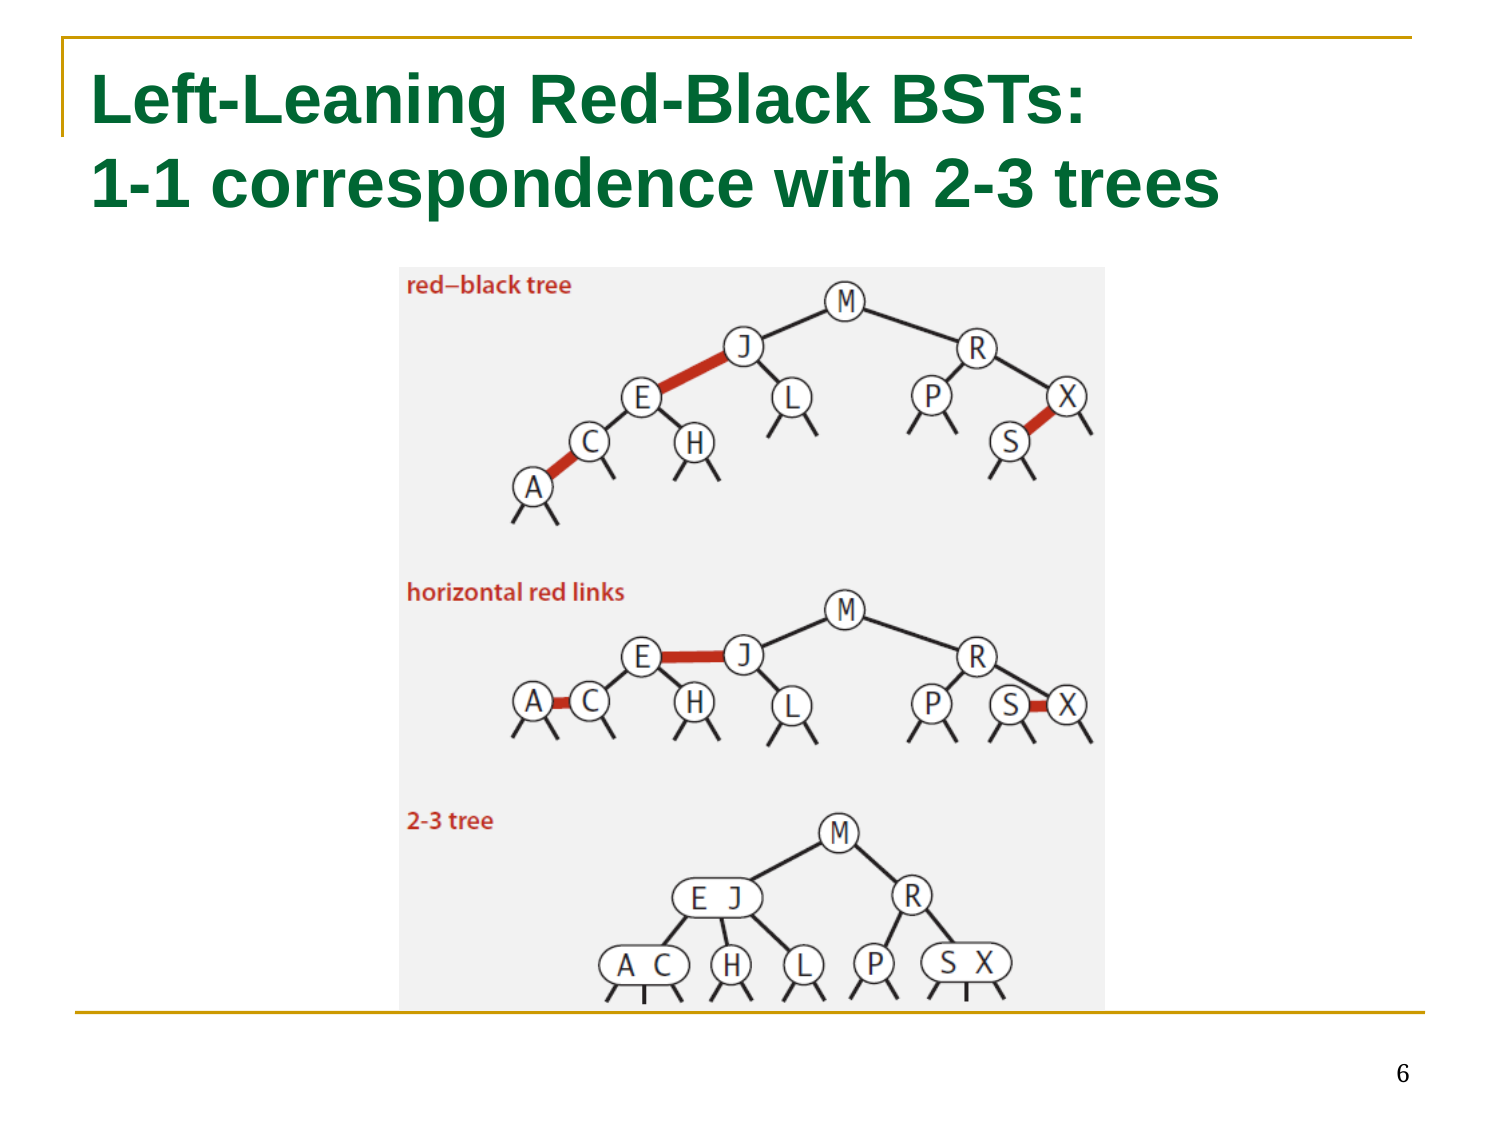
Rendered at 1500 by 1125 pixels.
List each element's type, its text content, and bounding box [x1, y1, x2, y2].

title Left-Leaning Red-Black BSTs: 1-1 correspondence with 2-3 trees [75, 45, 1425, 233]
slide_number 6 [1074, 1023, 1426, 1100]
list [399, 266, 1105, 1011]
